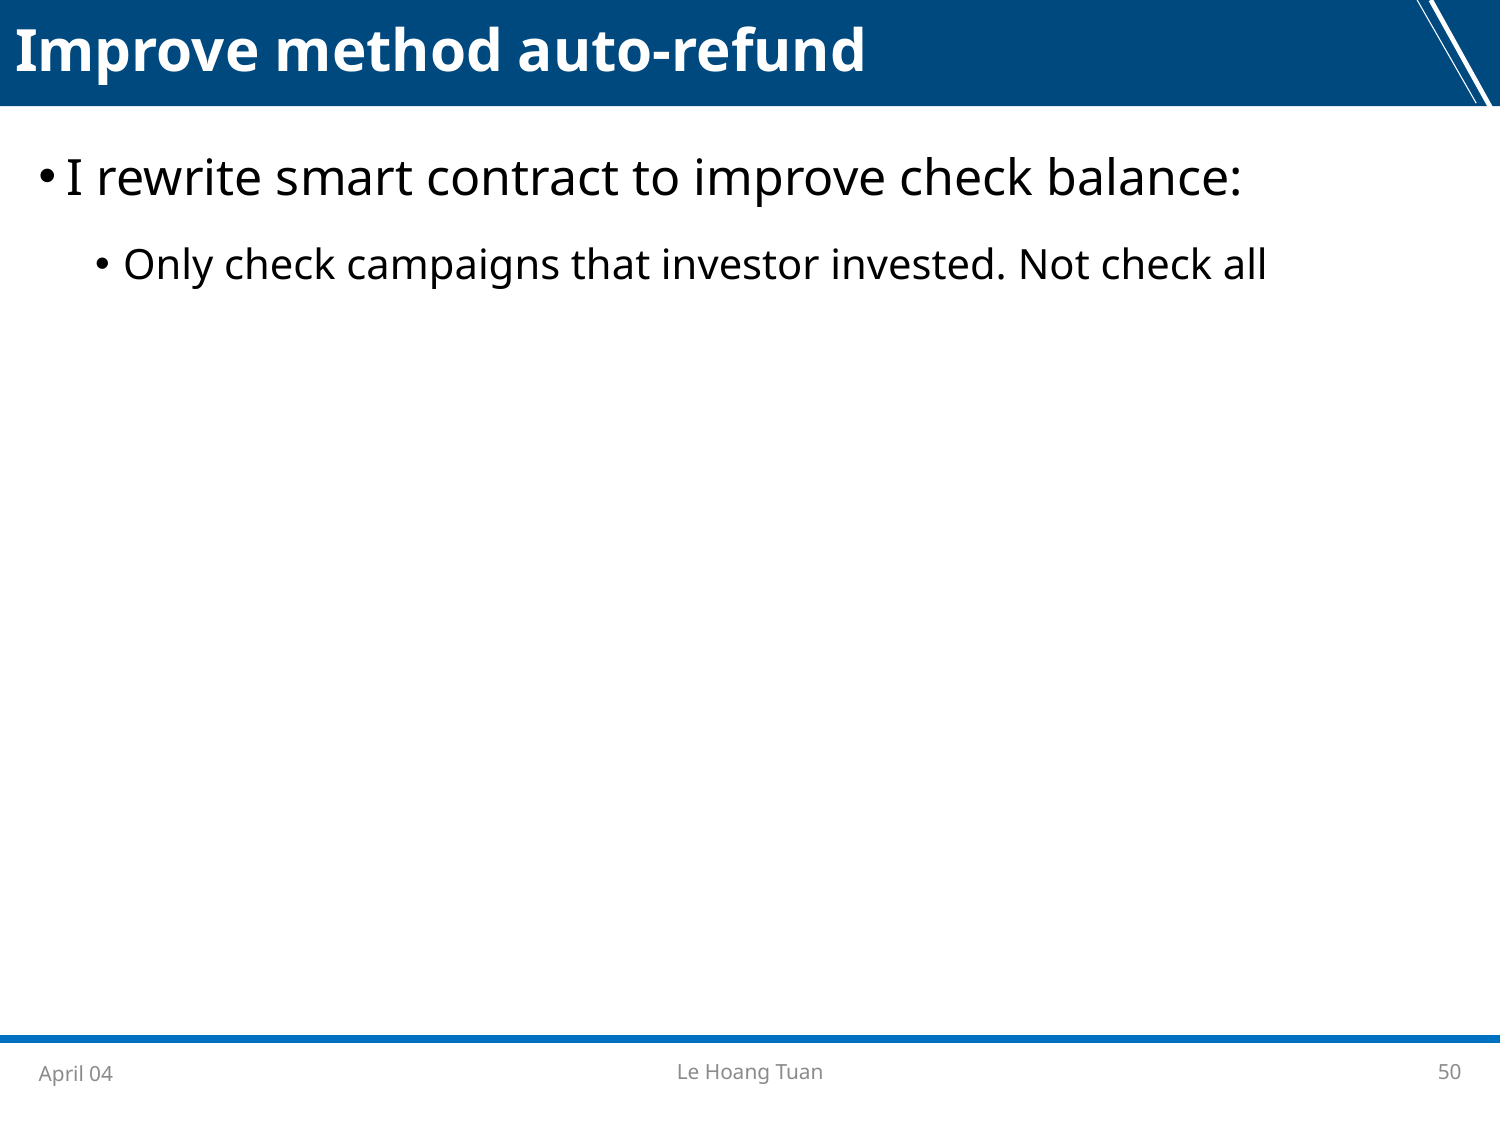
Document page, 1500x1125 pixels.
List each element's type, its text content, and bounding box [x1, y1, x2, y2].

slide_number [23, 1042, 362, 1103]
footer Le Hoang Tuan [496, 1042, 1004, 1103]
list I rewrite smart contract to improve check balance: Only check campaigns that investor invested. Not check all [23, 129, 1477, 1015]
slide_number 50 [1138, 1042, 1477, 1103]
list Improve method auto-refund [0, 0, 1500, 107]
